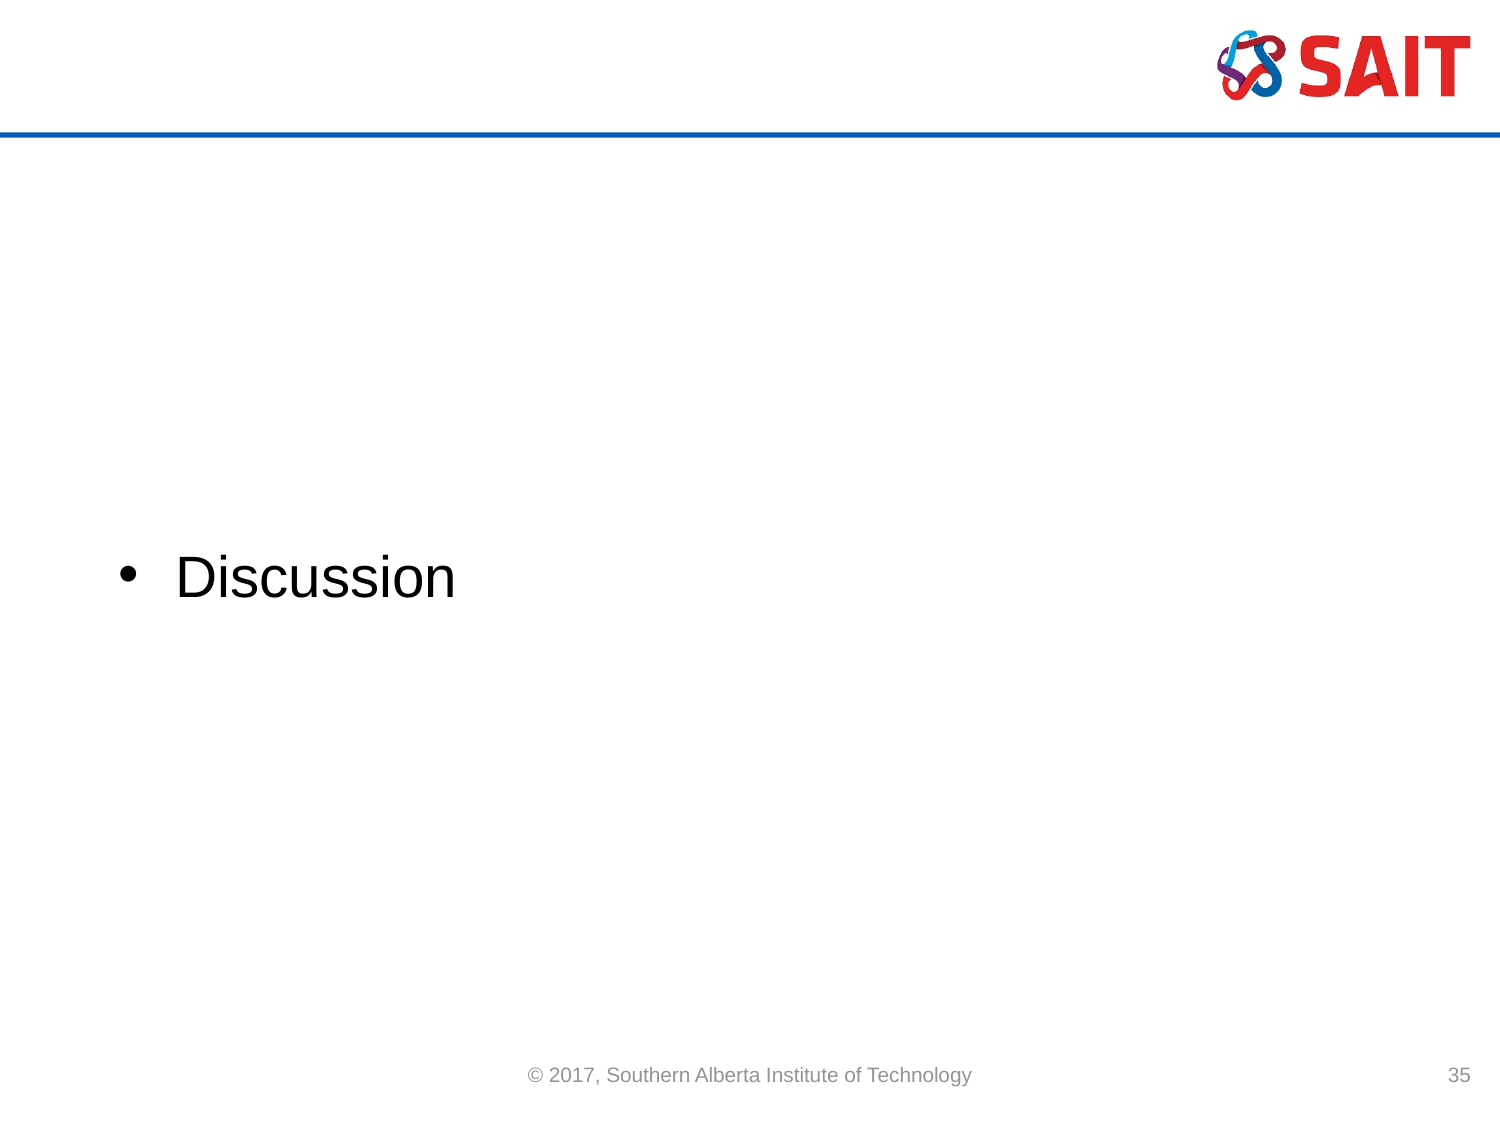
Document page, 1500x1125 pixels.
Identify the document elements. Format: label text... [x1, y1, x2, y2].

list Discussion [104, 204, 1391, 1020]
picture [1187, 0, 1500, 130]
